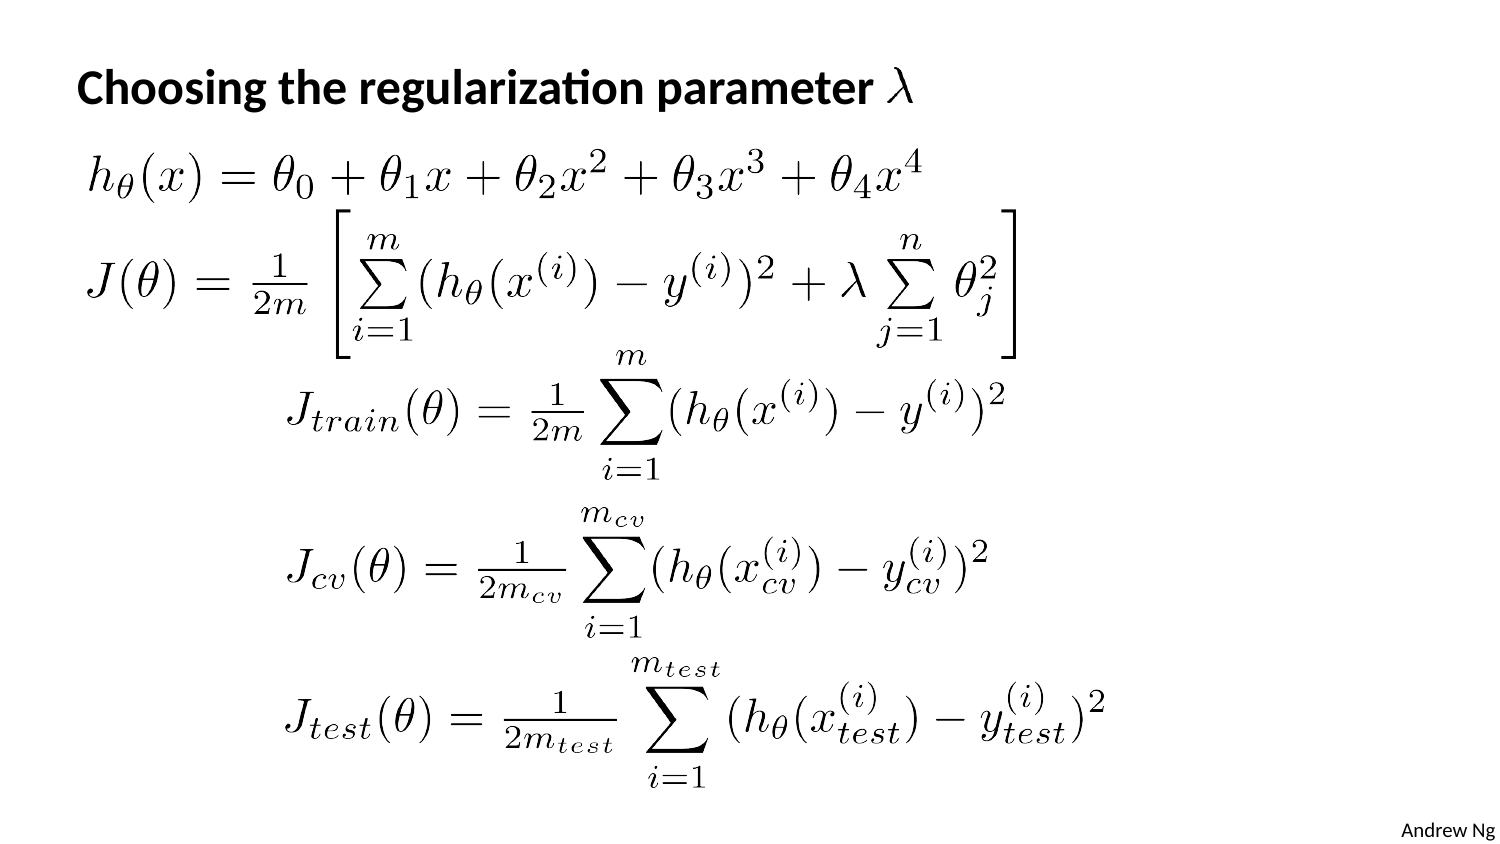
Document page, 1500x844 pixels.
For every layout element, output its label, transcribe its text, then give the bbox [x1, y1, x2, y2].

picture [87, 209, 1017, 480]
text_box Choosing the regularization parameter [62, 46, 1263, 122]
picture [89, 148, 923, 204]
picture [887, 66, 913, 103]
picture [284, 657, 1104, 789]
picture [286, 507, 987, 639]
